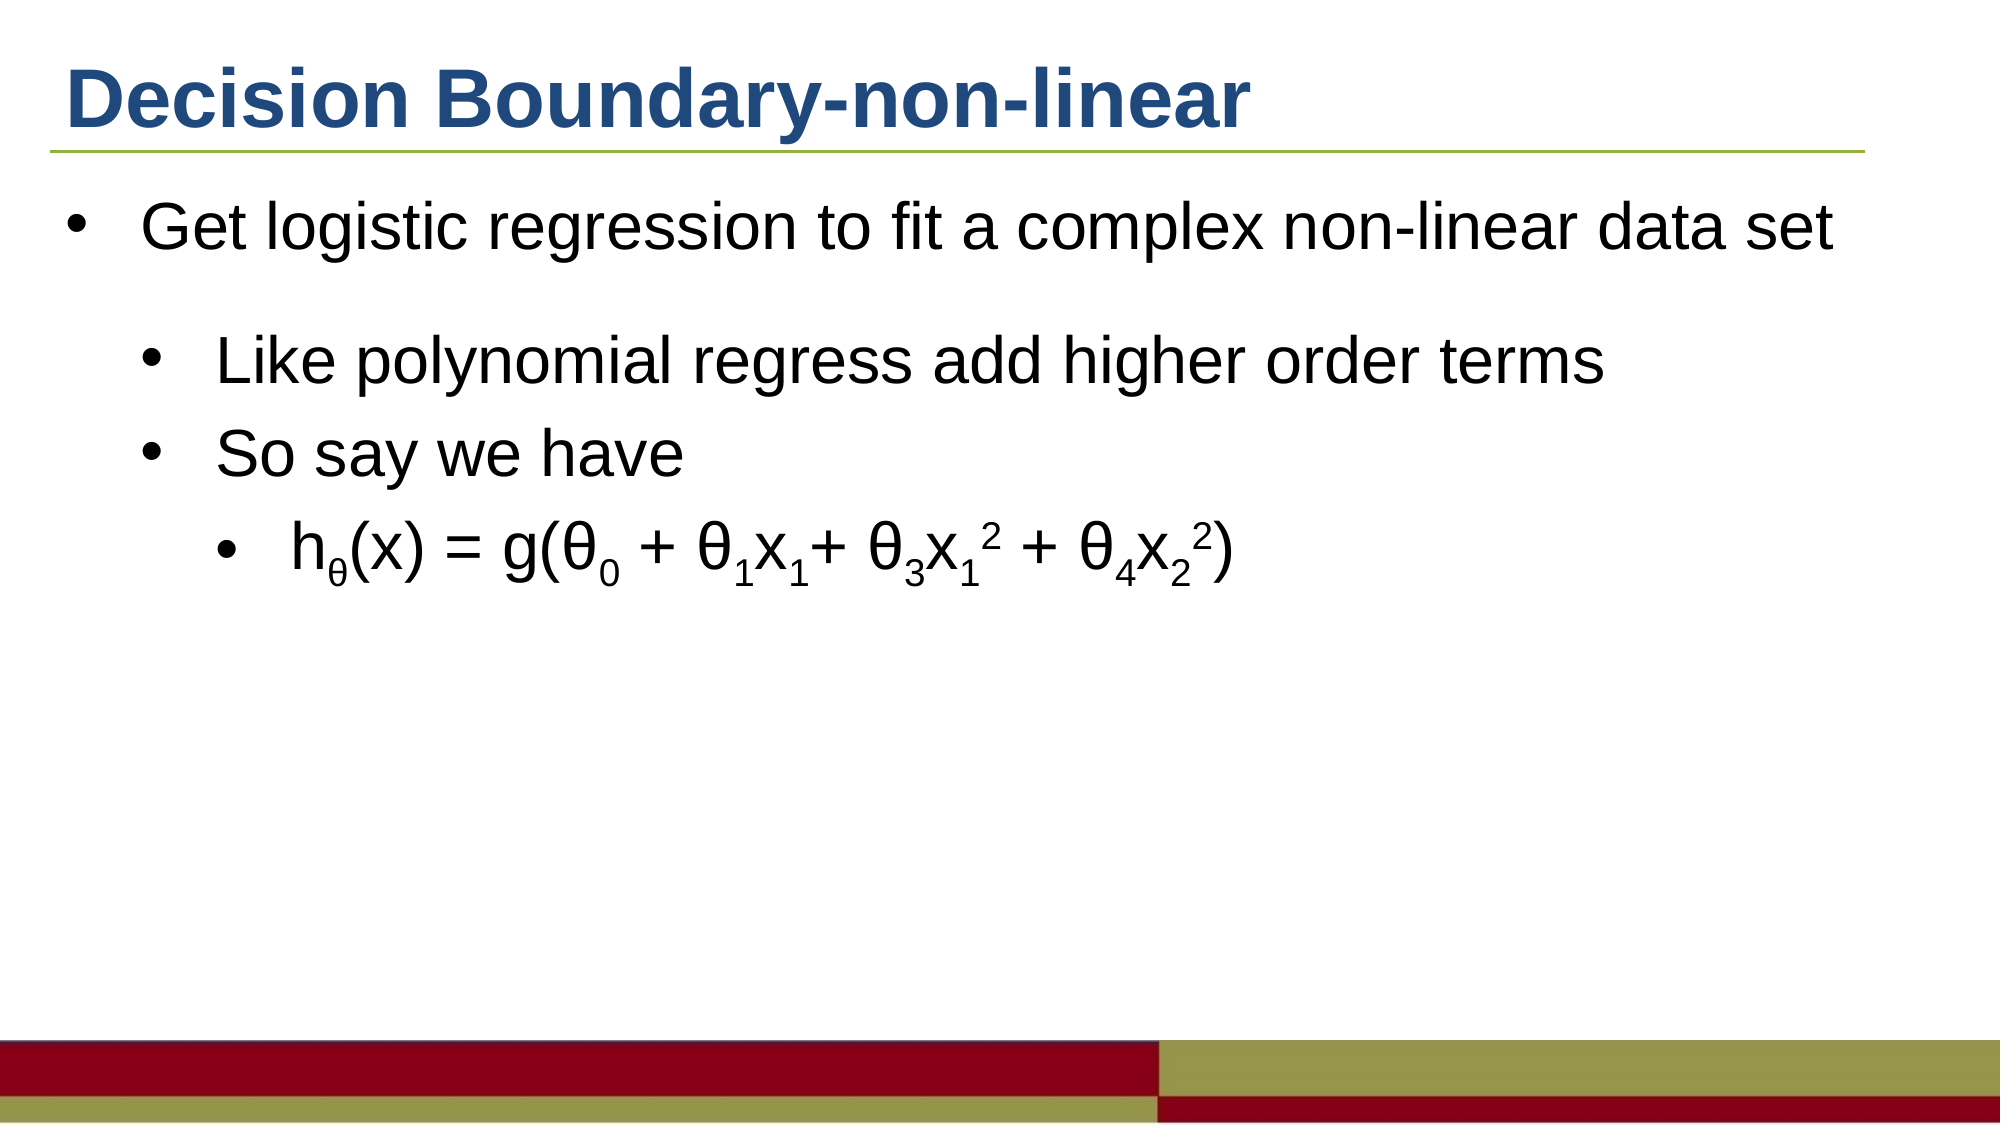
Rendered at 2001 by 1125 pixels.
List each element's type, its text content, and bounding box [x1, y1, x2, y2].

title Decision Boundary-non-linear [50, 37, 1878, 150]
picture [0, 1040, 2000, 1125]
subtitle Get logistic regression to fit a complex non-linear data set Like polynomial regress add higher order terms So say we have hθ(x) = g(θ0 + θ1x1+ θ3x12 + θ4x22) [50, 174, 1878, 1026]
